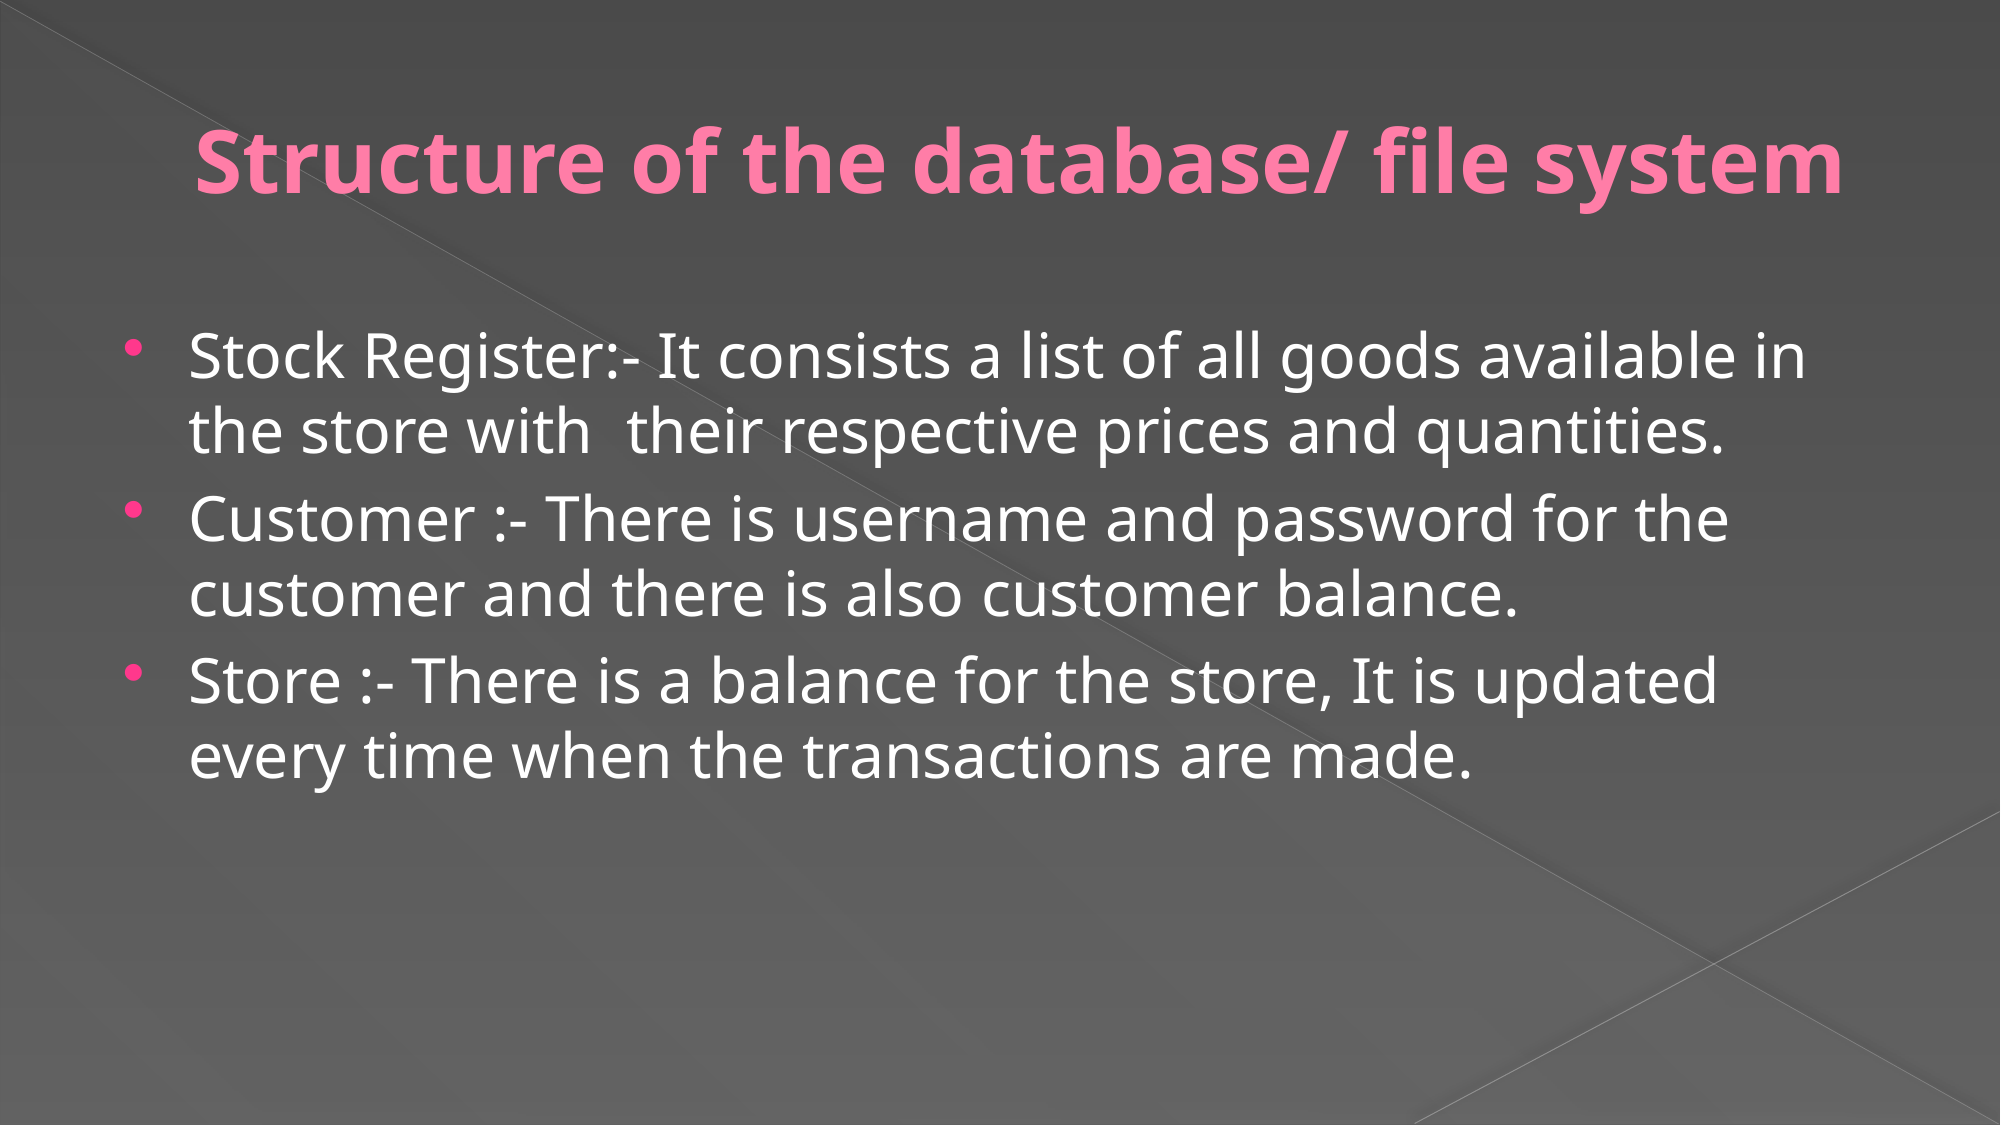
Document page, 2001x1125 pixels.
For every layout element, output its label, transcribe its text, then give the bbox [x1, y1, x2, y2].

title Structure of the database/ file system [99, 43, 1900, 274]
list Stock Register:- It consists a list of all goods available in the store with their respective prices and quantities. Customer :- There is username and password for the customer and there is also customer balance. Store :- There is a balance for the store, It is updated every time when the transactions are made. [99, 308, 1900, 1059]
